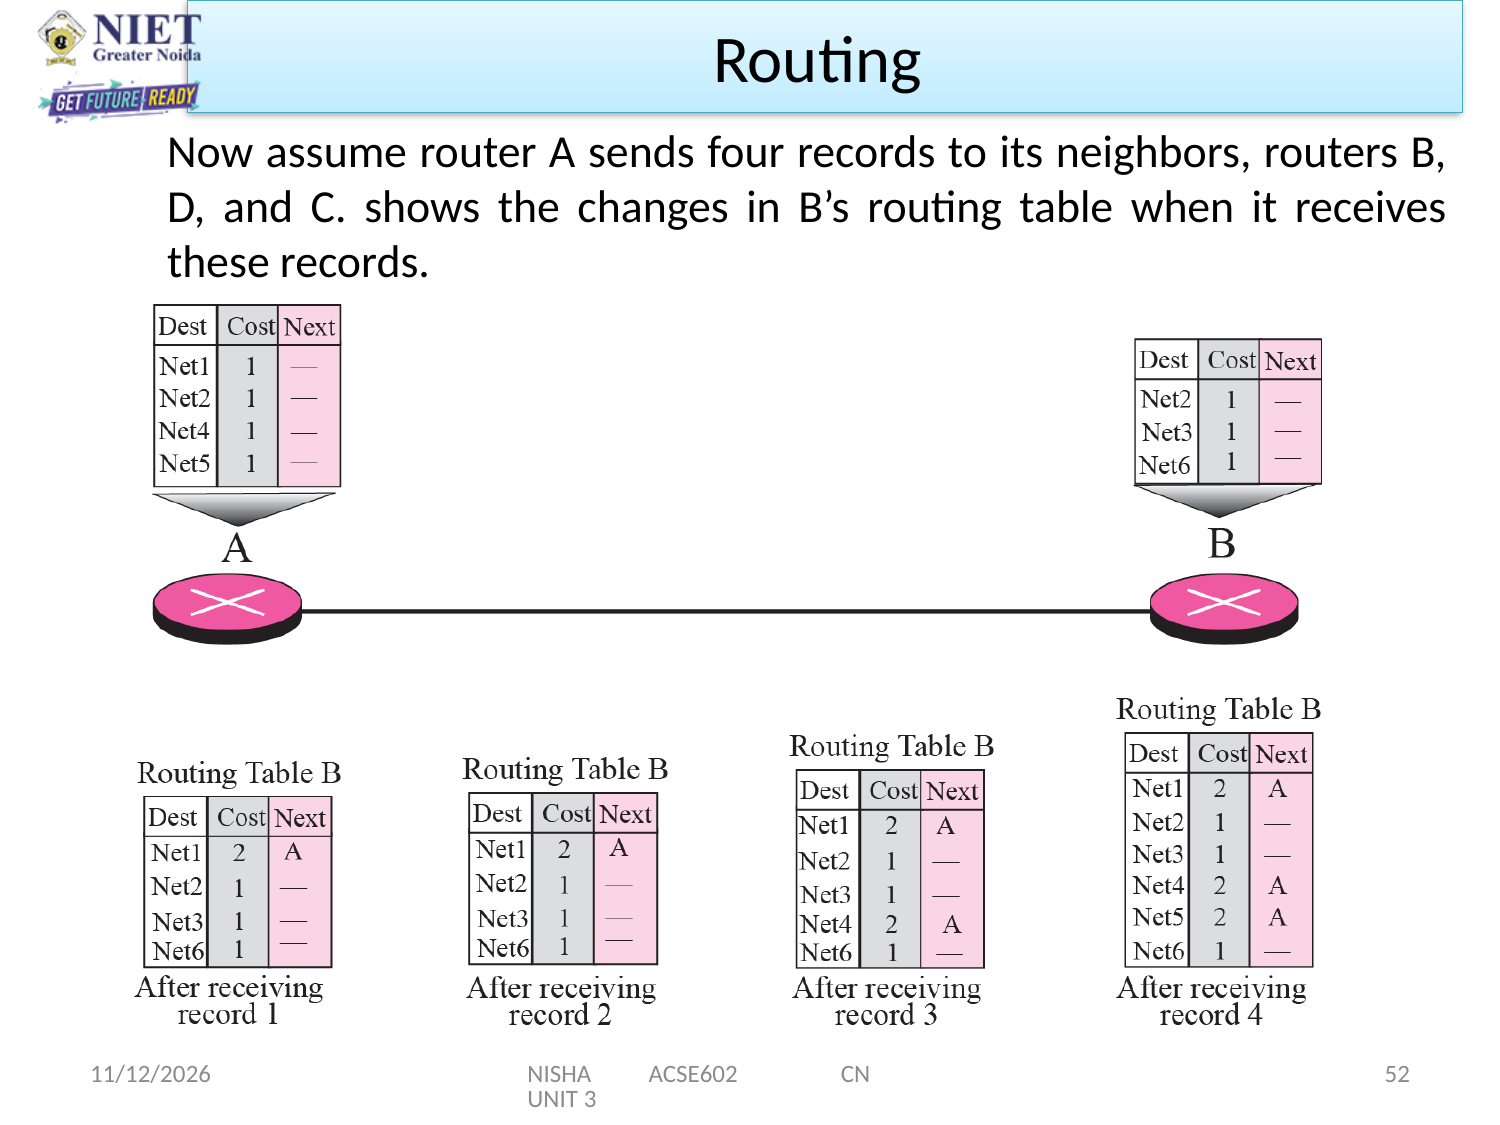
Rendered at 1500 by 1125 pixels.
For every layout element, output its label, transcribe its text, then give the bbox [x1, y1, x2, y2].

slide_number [75, 1042, 425, 1103]
picture [1116, 693, 1323, 1035]
picture [462, 753, 669, 1035]
footer NISHA ACSE602 CN UNIT 3 [512, 1042, 988, 1103]
picture [0, 0, 238, 135]
text_box Now assume router A sends four records to its neighbors, routers B, D, and C. shows the changes in B’s routing table when it receives these records. [152, 114, 1463, 294]
picture [152, 304, 1323, 645]
picture [789, 730, 996, 1035]
slide_number 52 [1074, 1042, 1425, 1103]
text_box Routing [238, 0, 1463, 113]
picture [134, 757, 342, 1034]
